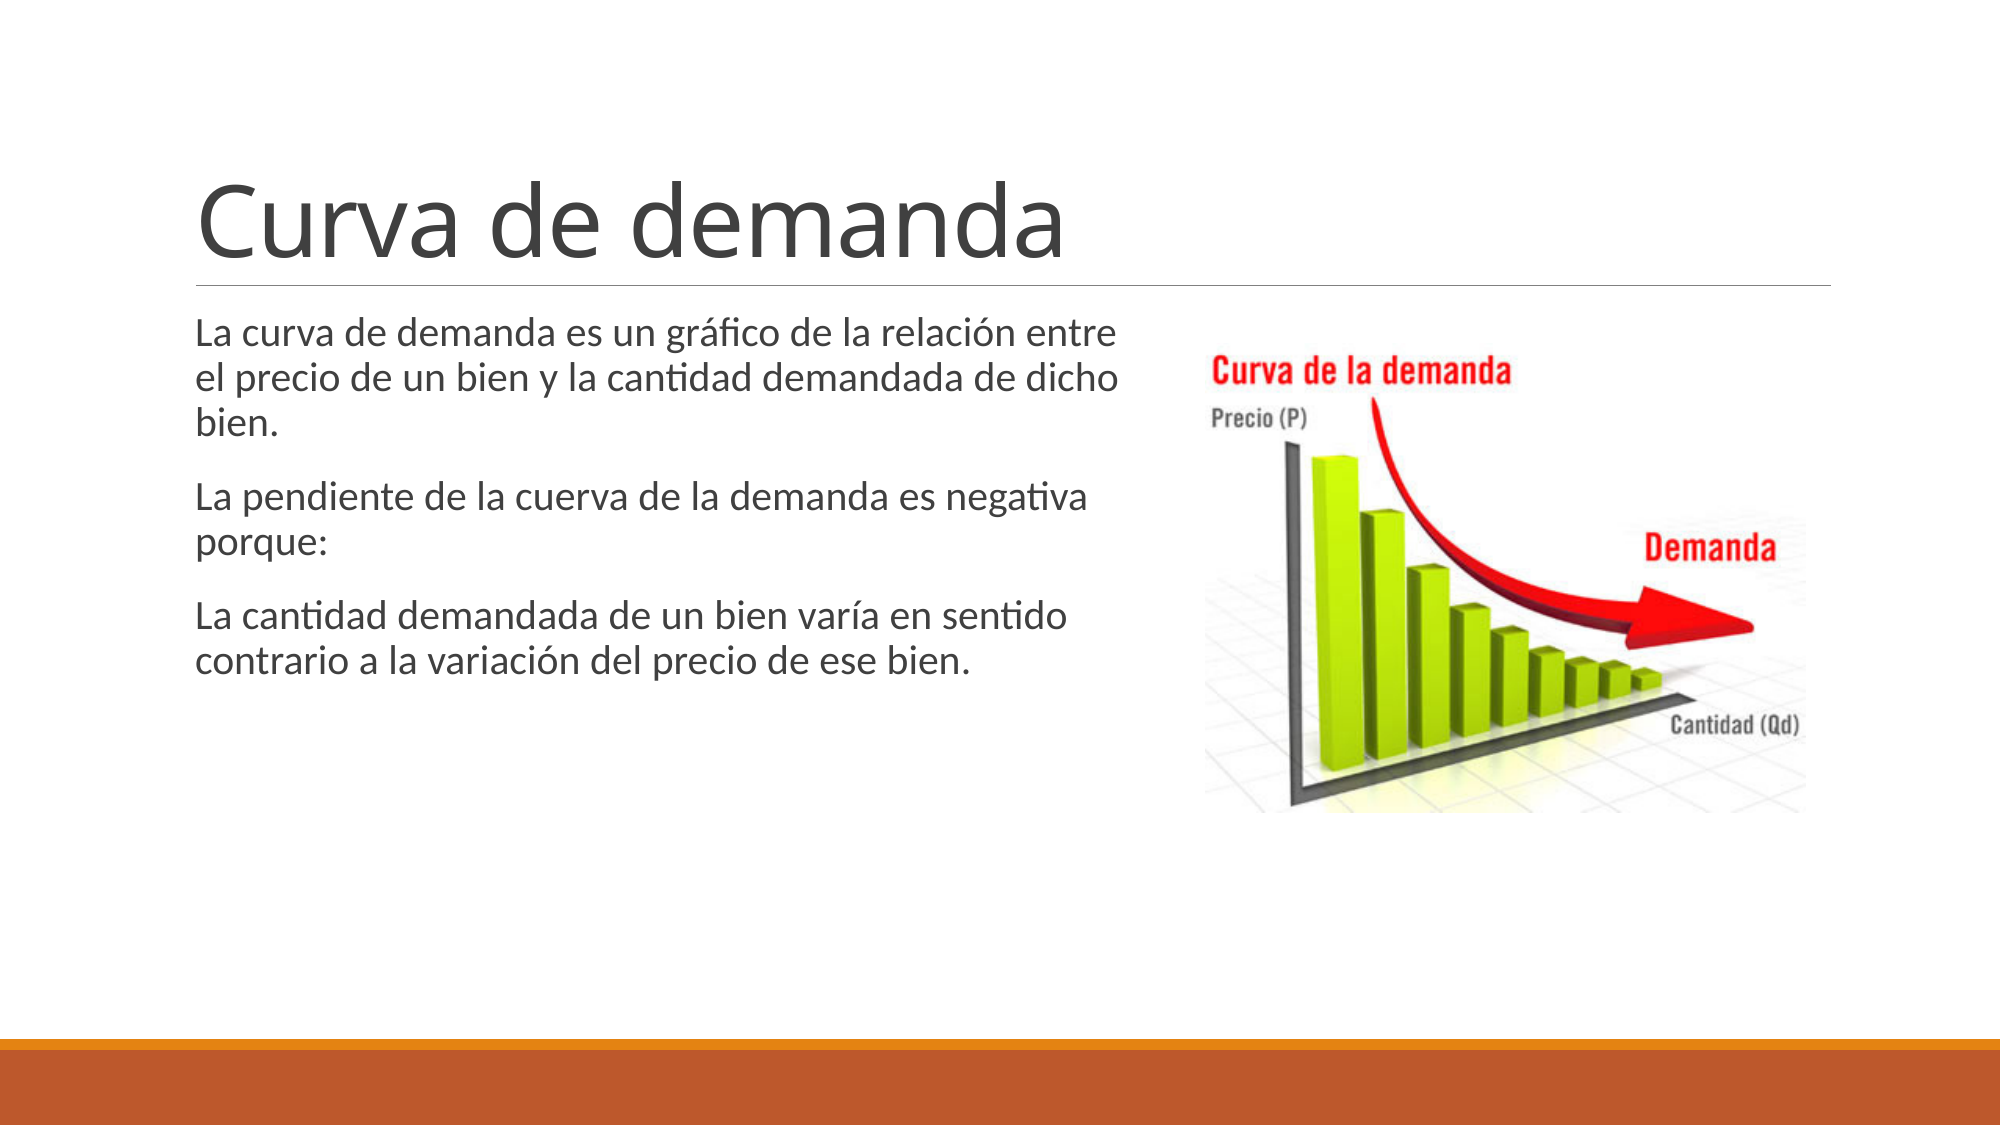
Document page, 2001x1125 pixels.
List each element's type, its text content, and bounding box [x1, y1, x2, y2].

picture [1204, 343, 1806, 813]
list La curva de demanda es un gráfico de la relación entre el precio de un bien y la cantidad demandada de dicho bien. La pendiente de la cuerva de la demanda es negativa porque: La cantidad demandada de un bien varía en sentido contrario a la variación del precio de ese bien. [180, 302, 1122, 963]
title Curva de demanda [180, 47, 1830, 285]
